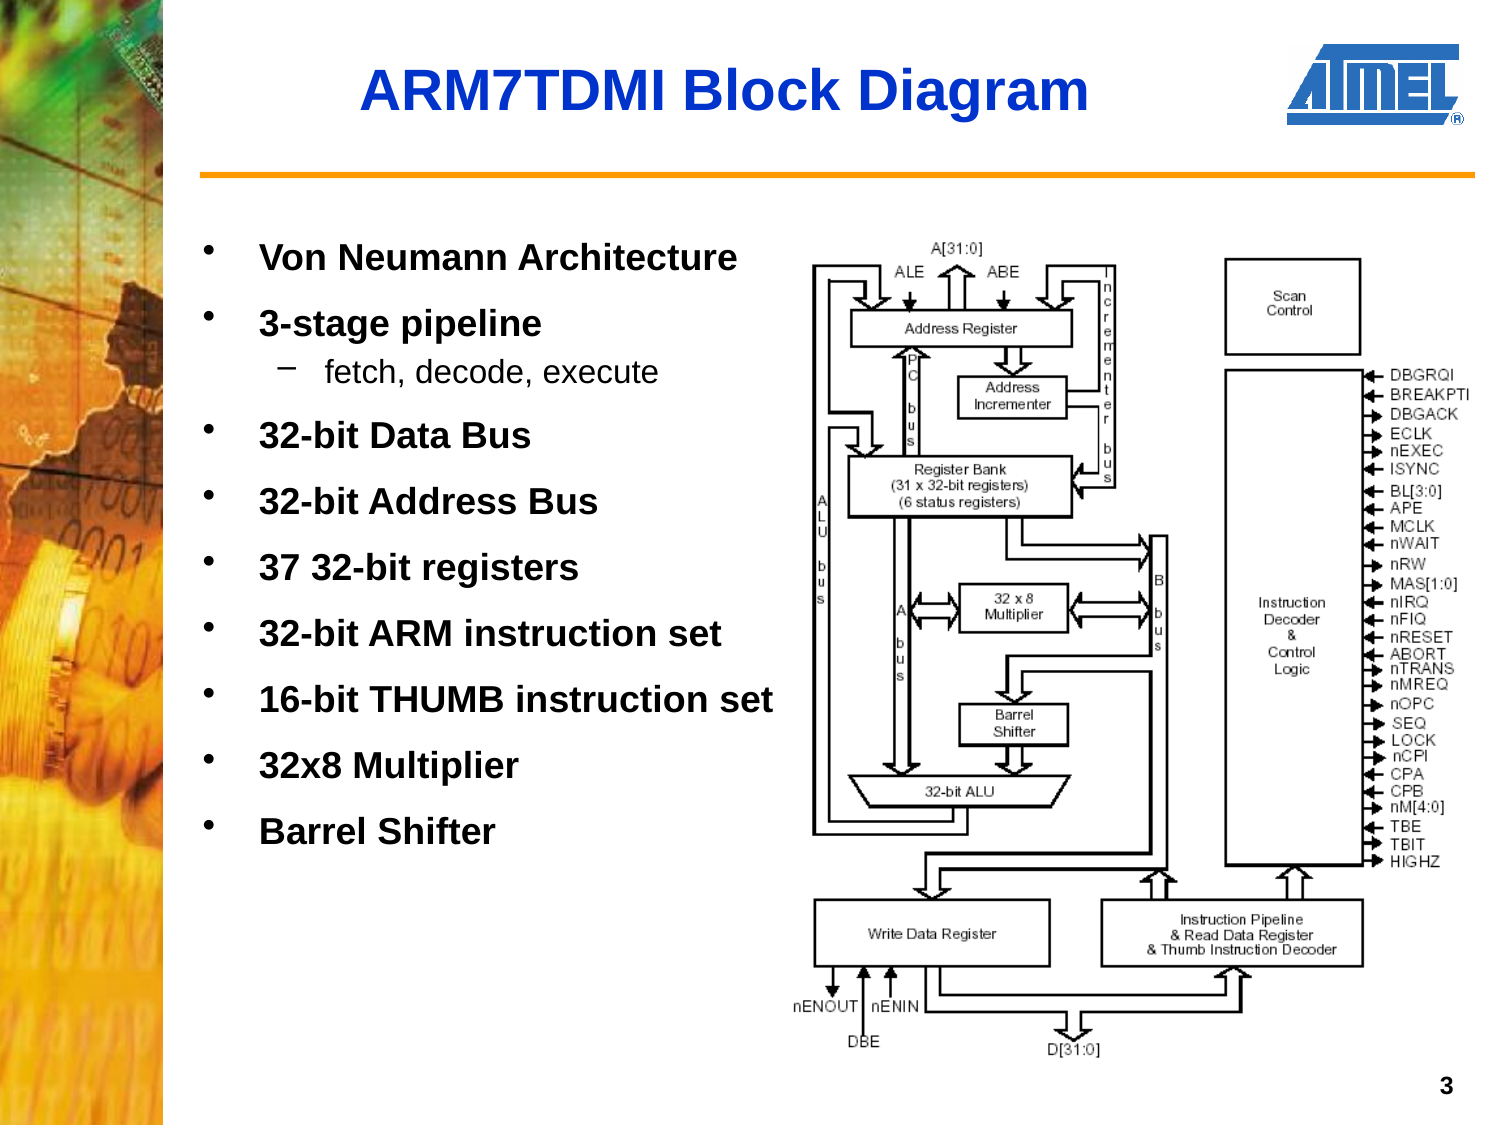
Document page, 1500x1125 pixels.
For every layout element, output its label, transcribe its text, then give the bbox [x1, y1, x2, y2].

title ARM7TDMI Block Diagram [199, 24, 1251, 151]
picture [0, 0, 163, 1125]
list Von Neumann Architecture 3-stage pipeline fetch, decode, execute 32-bit Data Bus 32-bit Address Bus 37 32-bit registers 32-bit ARM instruction set 16-bit THUMB instruction set 32x8 Multiplier Barrel Shifter [186, 224, 1476, 1063]
picture [1287, 44, 1465, 125]
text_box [785, 232, 1476, 1063]
